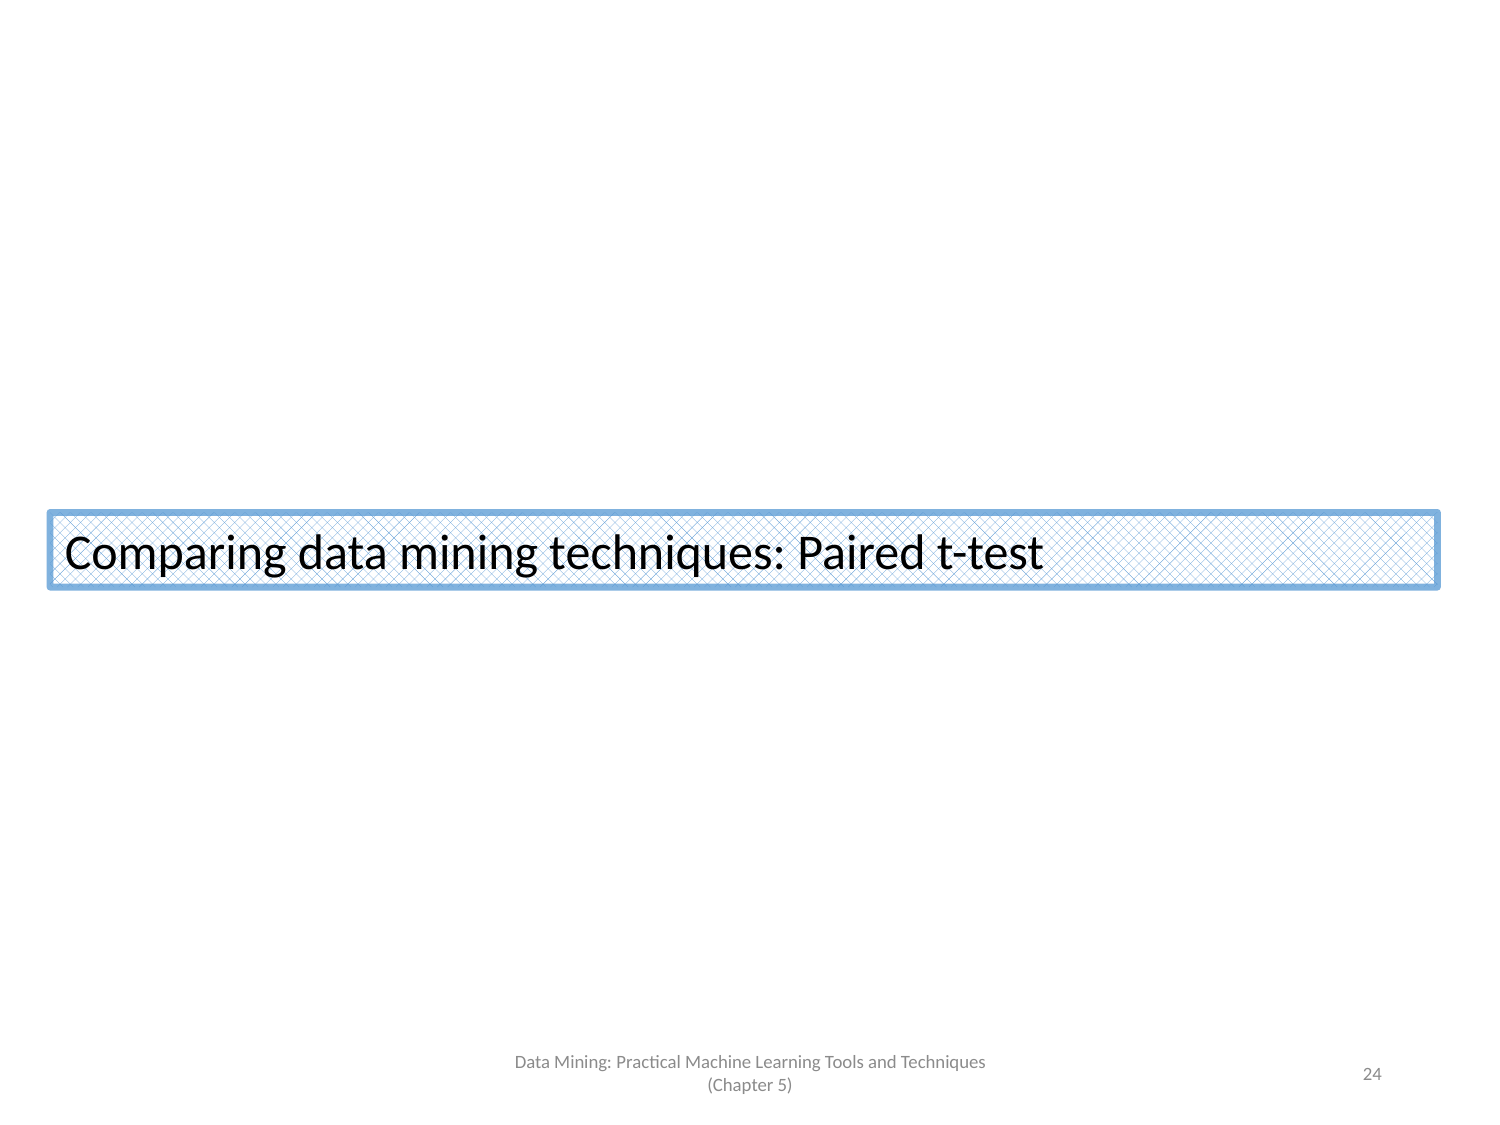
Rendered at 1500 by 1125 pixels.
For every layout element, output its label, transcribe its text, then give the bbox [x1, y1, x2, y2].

text_box Comparing data mining techniques: Paired t-test [50, 512, 1438, 588]
footer Data Mining: Practical Machine Learning Tools and Techniques (Chapter 5) [496, 1042, 1004, 1103]
slide_number 24 [1059, 1042, 1397, 1103]
